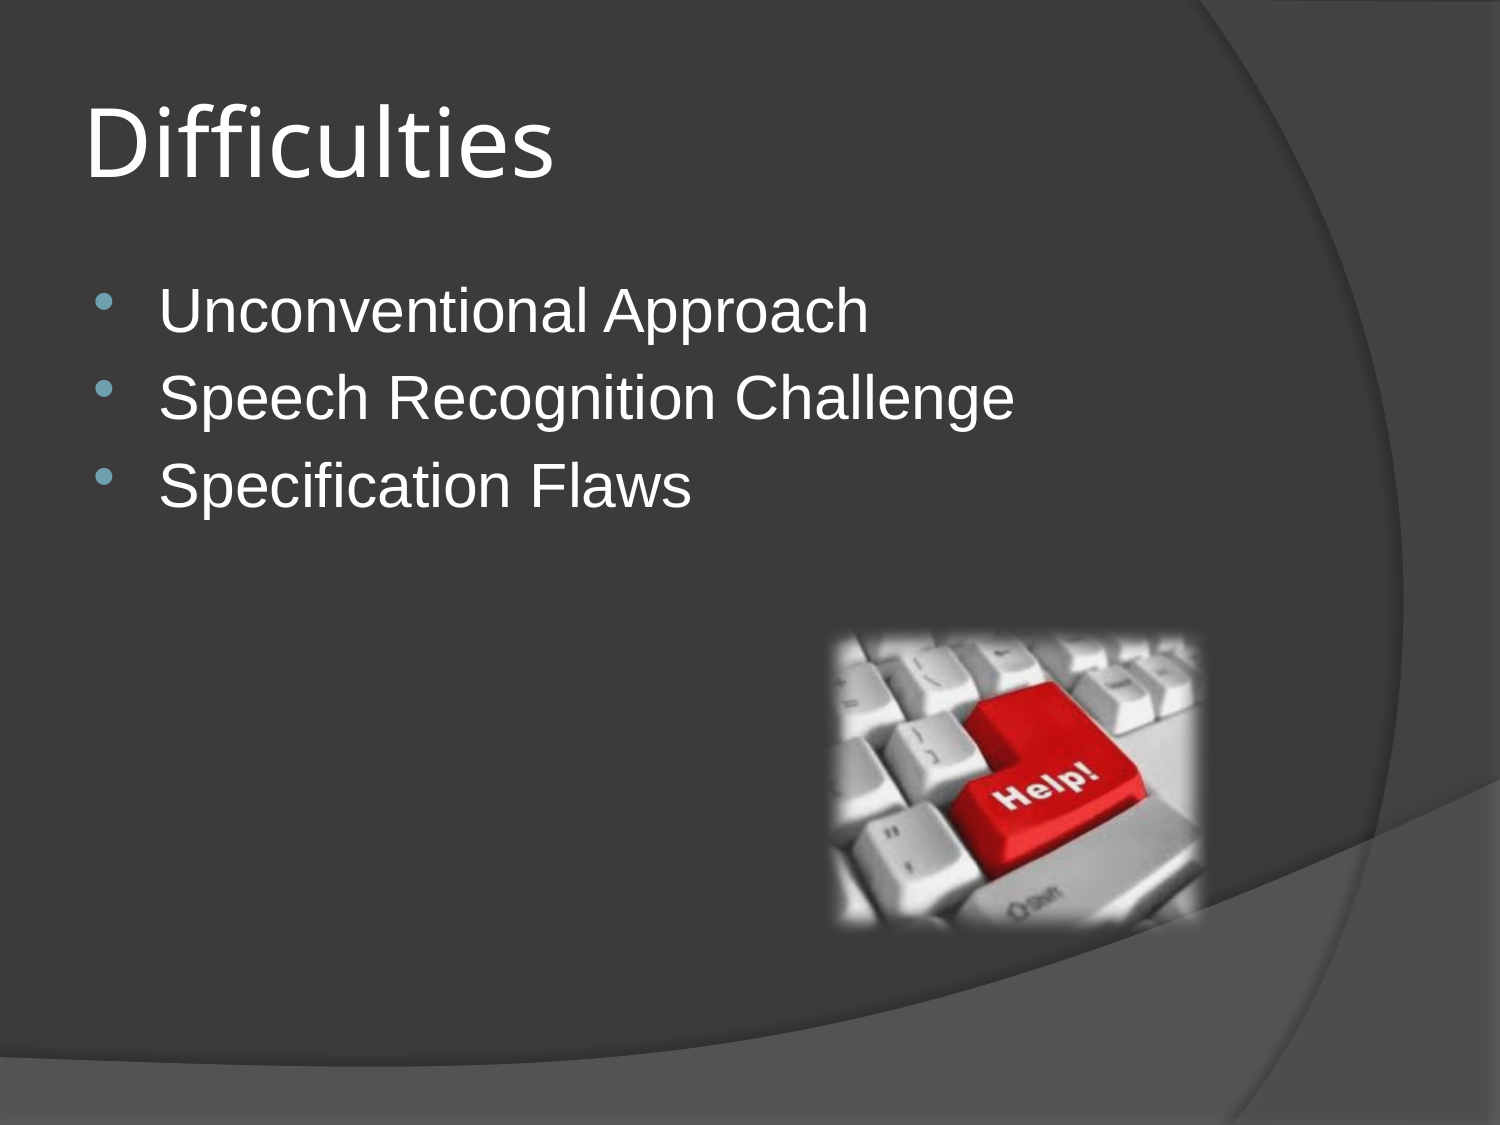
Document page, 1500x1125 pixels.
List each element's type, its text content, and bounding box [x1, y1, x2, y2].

title Difficulties [75, 45, 1300, 233]
picture [821, 623, 1213, 938]
list Unconventional Approach Speech Recognition Challenge Specification Flaws [75, 262, 1300, 1005]
